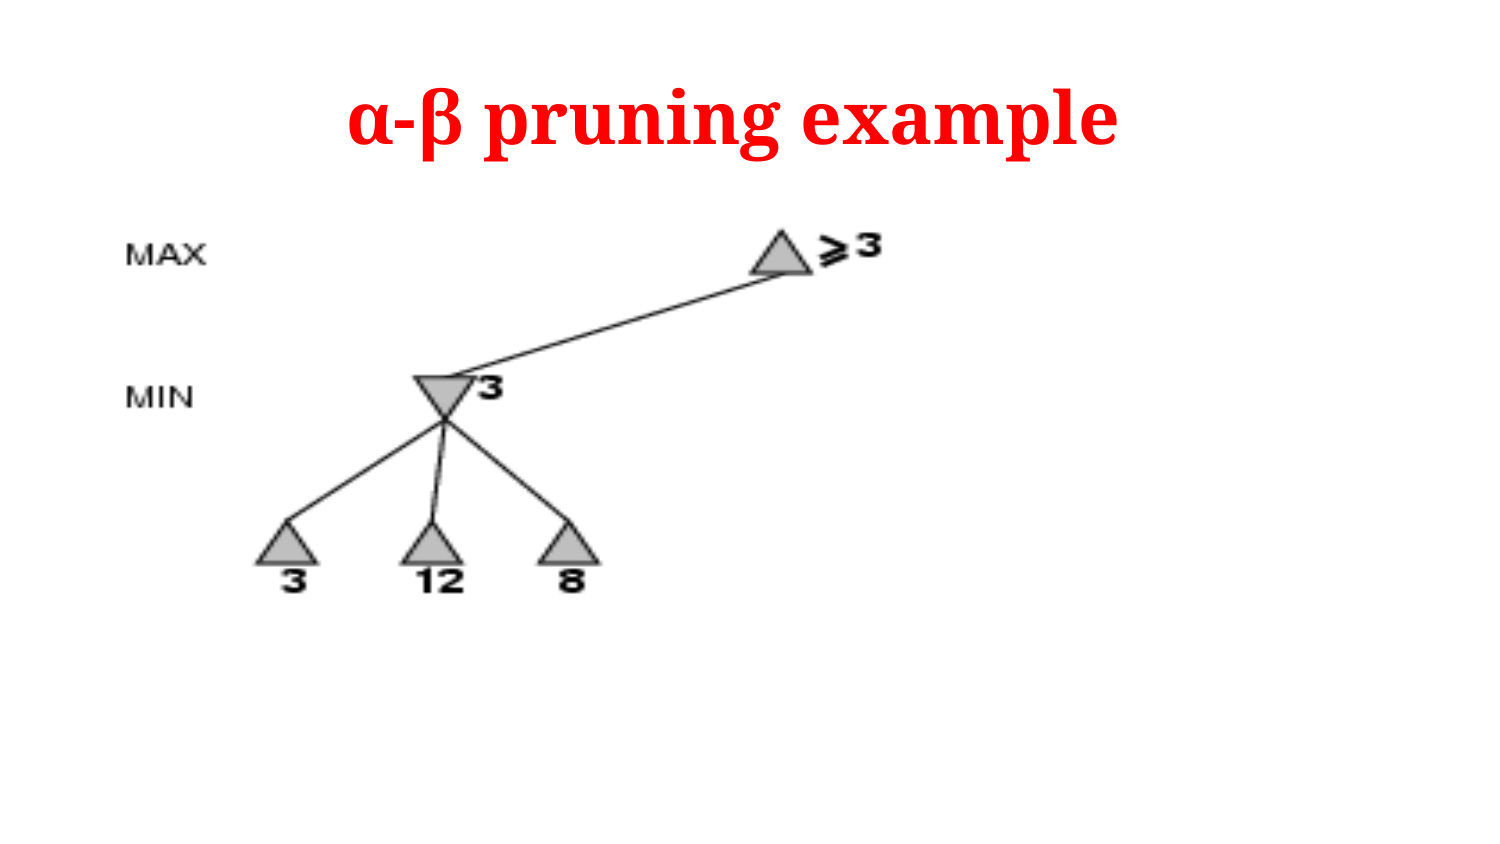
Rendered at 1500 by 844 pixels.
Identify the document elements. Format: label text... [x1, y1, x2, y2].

title α-β pruning example [41, 64, 1425, 180]
picture [74, 196, 1426, 661]
